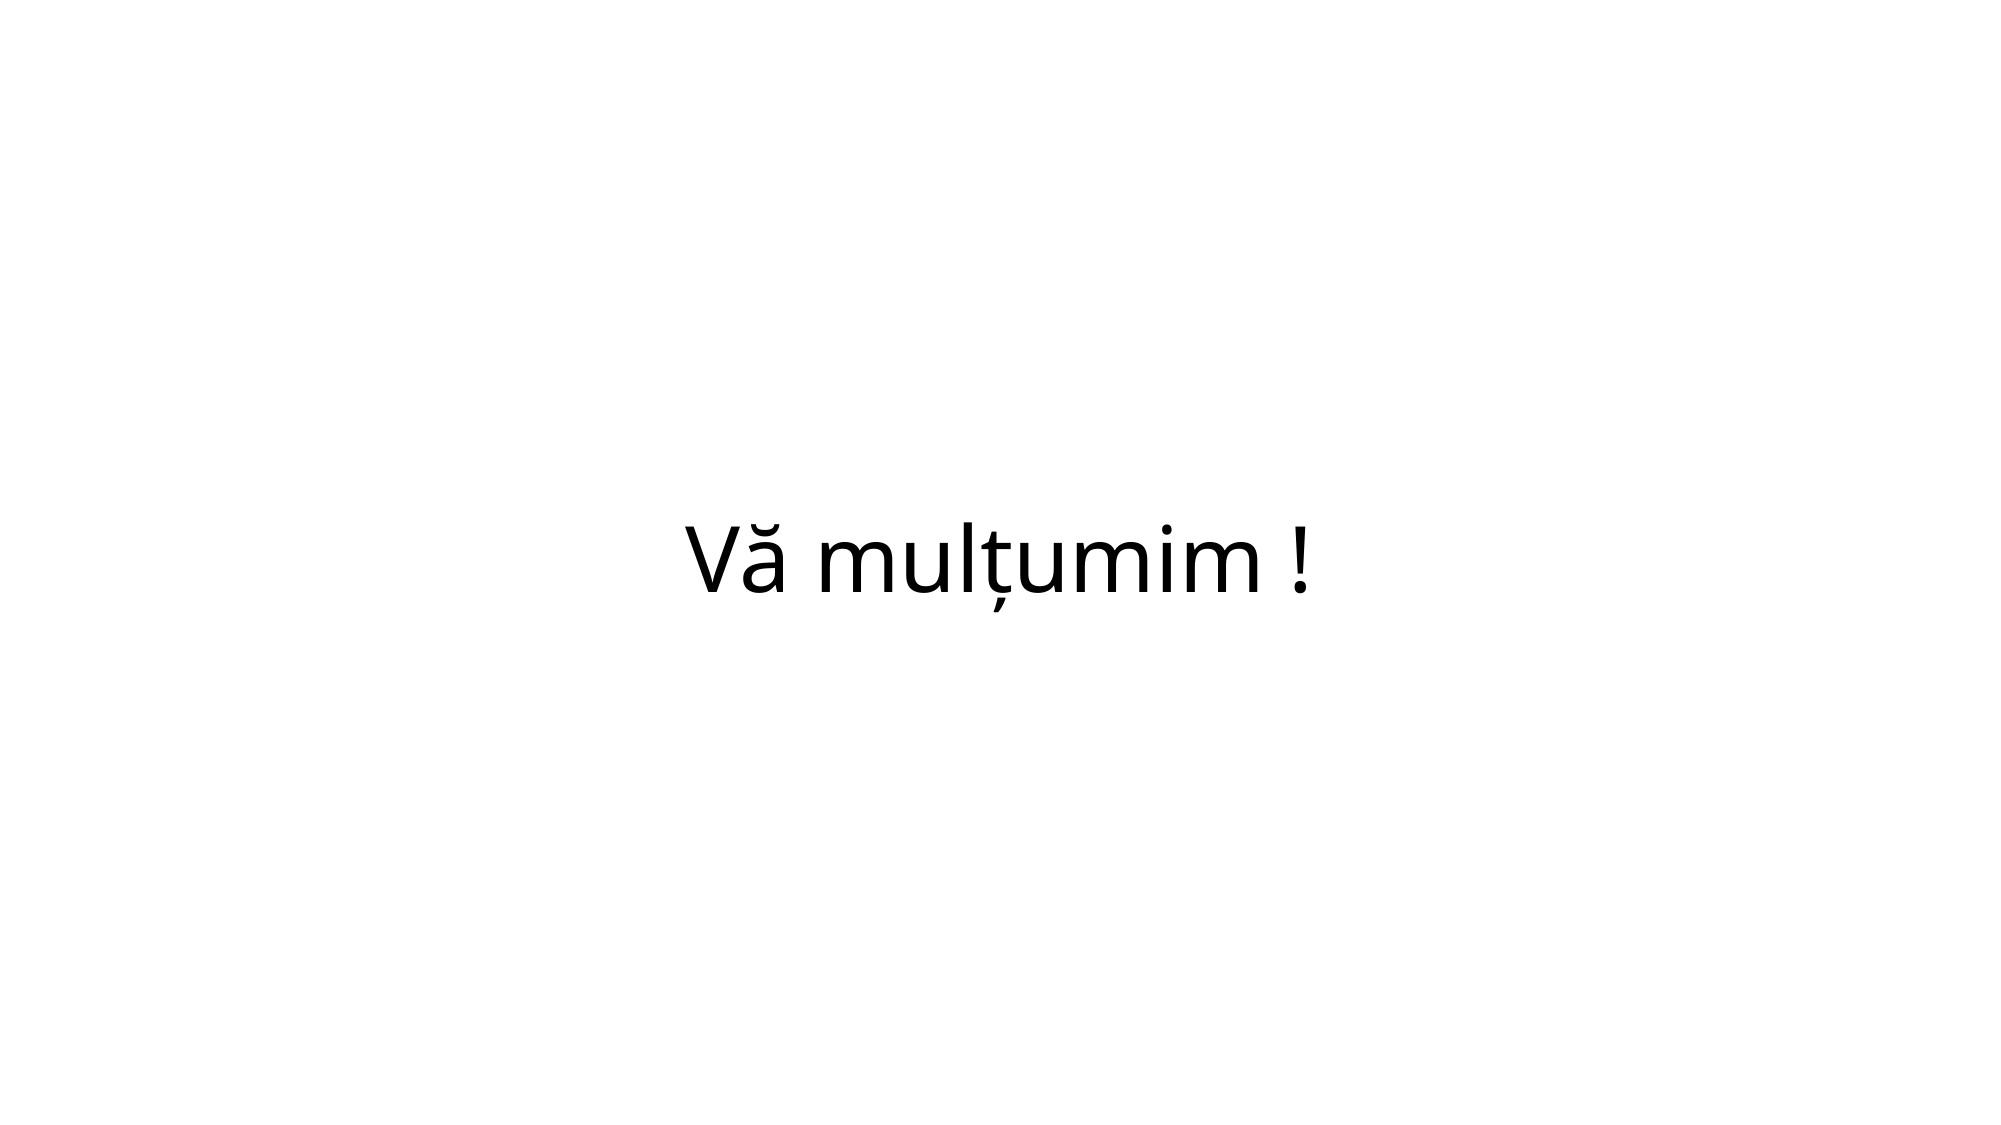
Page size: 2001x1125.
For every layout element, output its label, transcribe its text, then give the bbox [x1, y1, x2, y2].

title Vă mulțumim ! [137, 453, 1863, 672]
